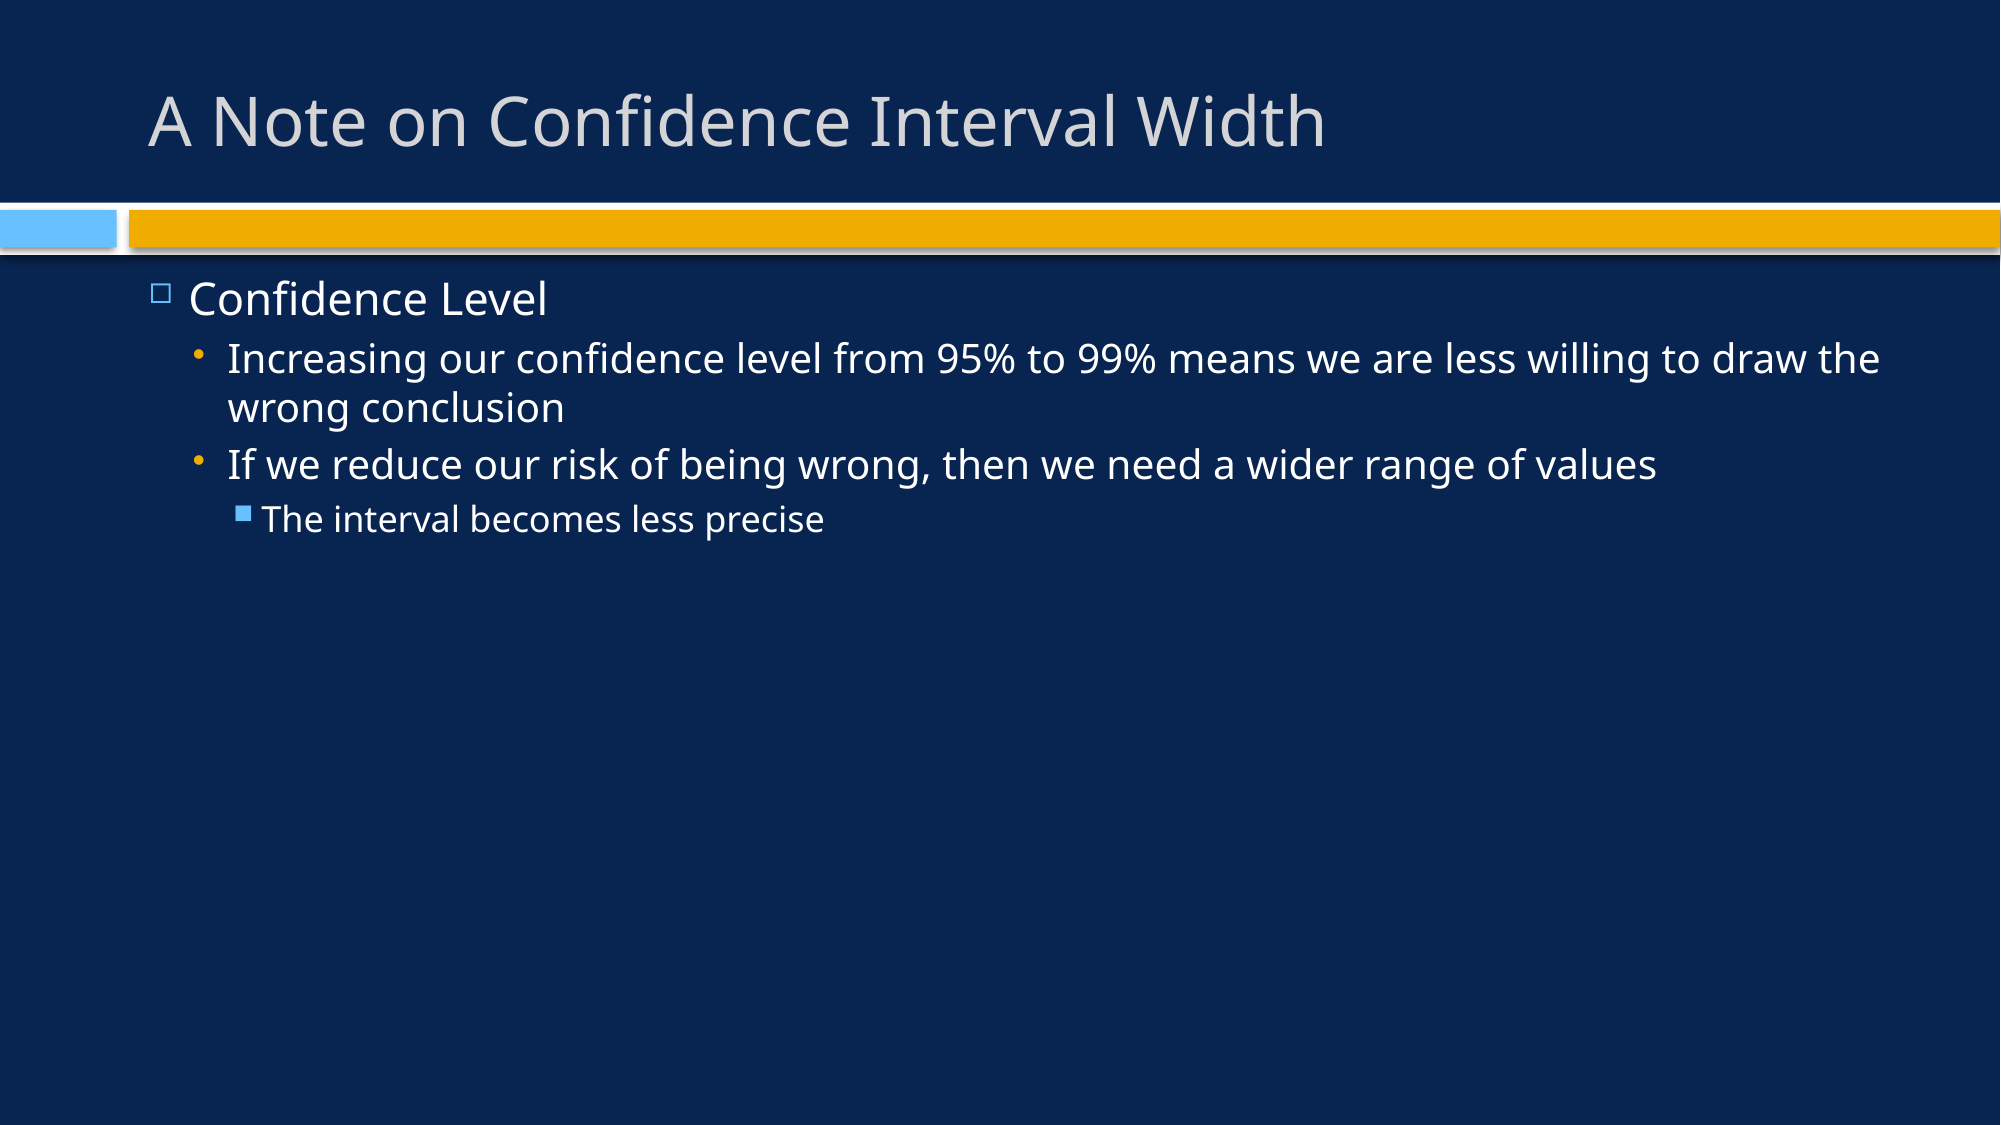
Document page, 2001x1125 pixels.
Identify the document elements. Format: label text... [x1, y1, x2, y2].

title A Note on Confidence Interval Width [133, 37, 1918, 201]
list Confidence Level Increasing our confidence level from 95% to 99% means we are less willing to draw the wrong conclusion If we reduce our risk of being wrong, then we need a wider range of values The interval becomes less precise [133, 262, 1918, 1001]
